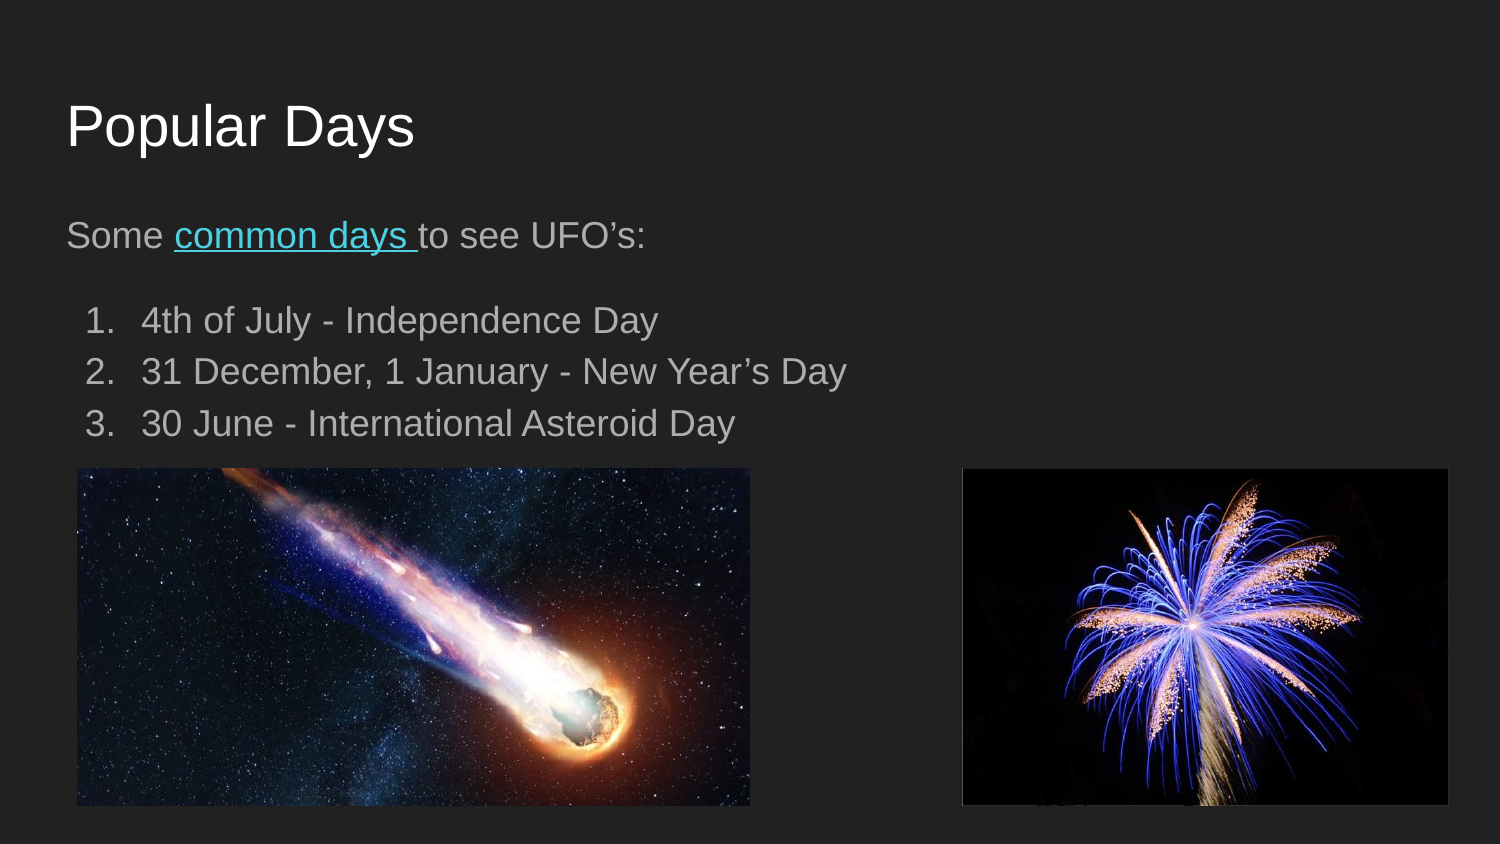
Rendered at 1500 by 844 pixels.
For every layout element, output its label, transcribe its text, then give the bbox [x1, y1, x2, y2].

picture [76, 468, 751, 806]
title Popular Days [51, 72, 1449, 167]
list Some common days to see UFO’s: 4th of July - Independence Day 31 December, 1 January - New Year’s Day 30 June - International Asteroid Day [51, 189, 1449, 750]
picture [962, 468, 1450, 806]
